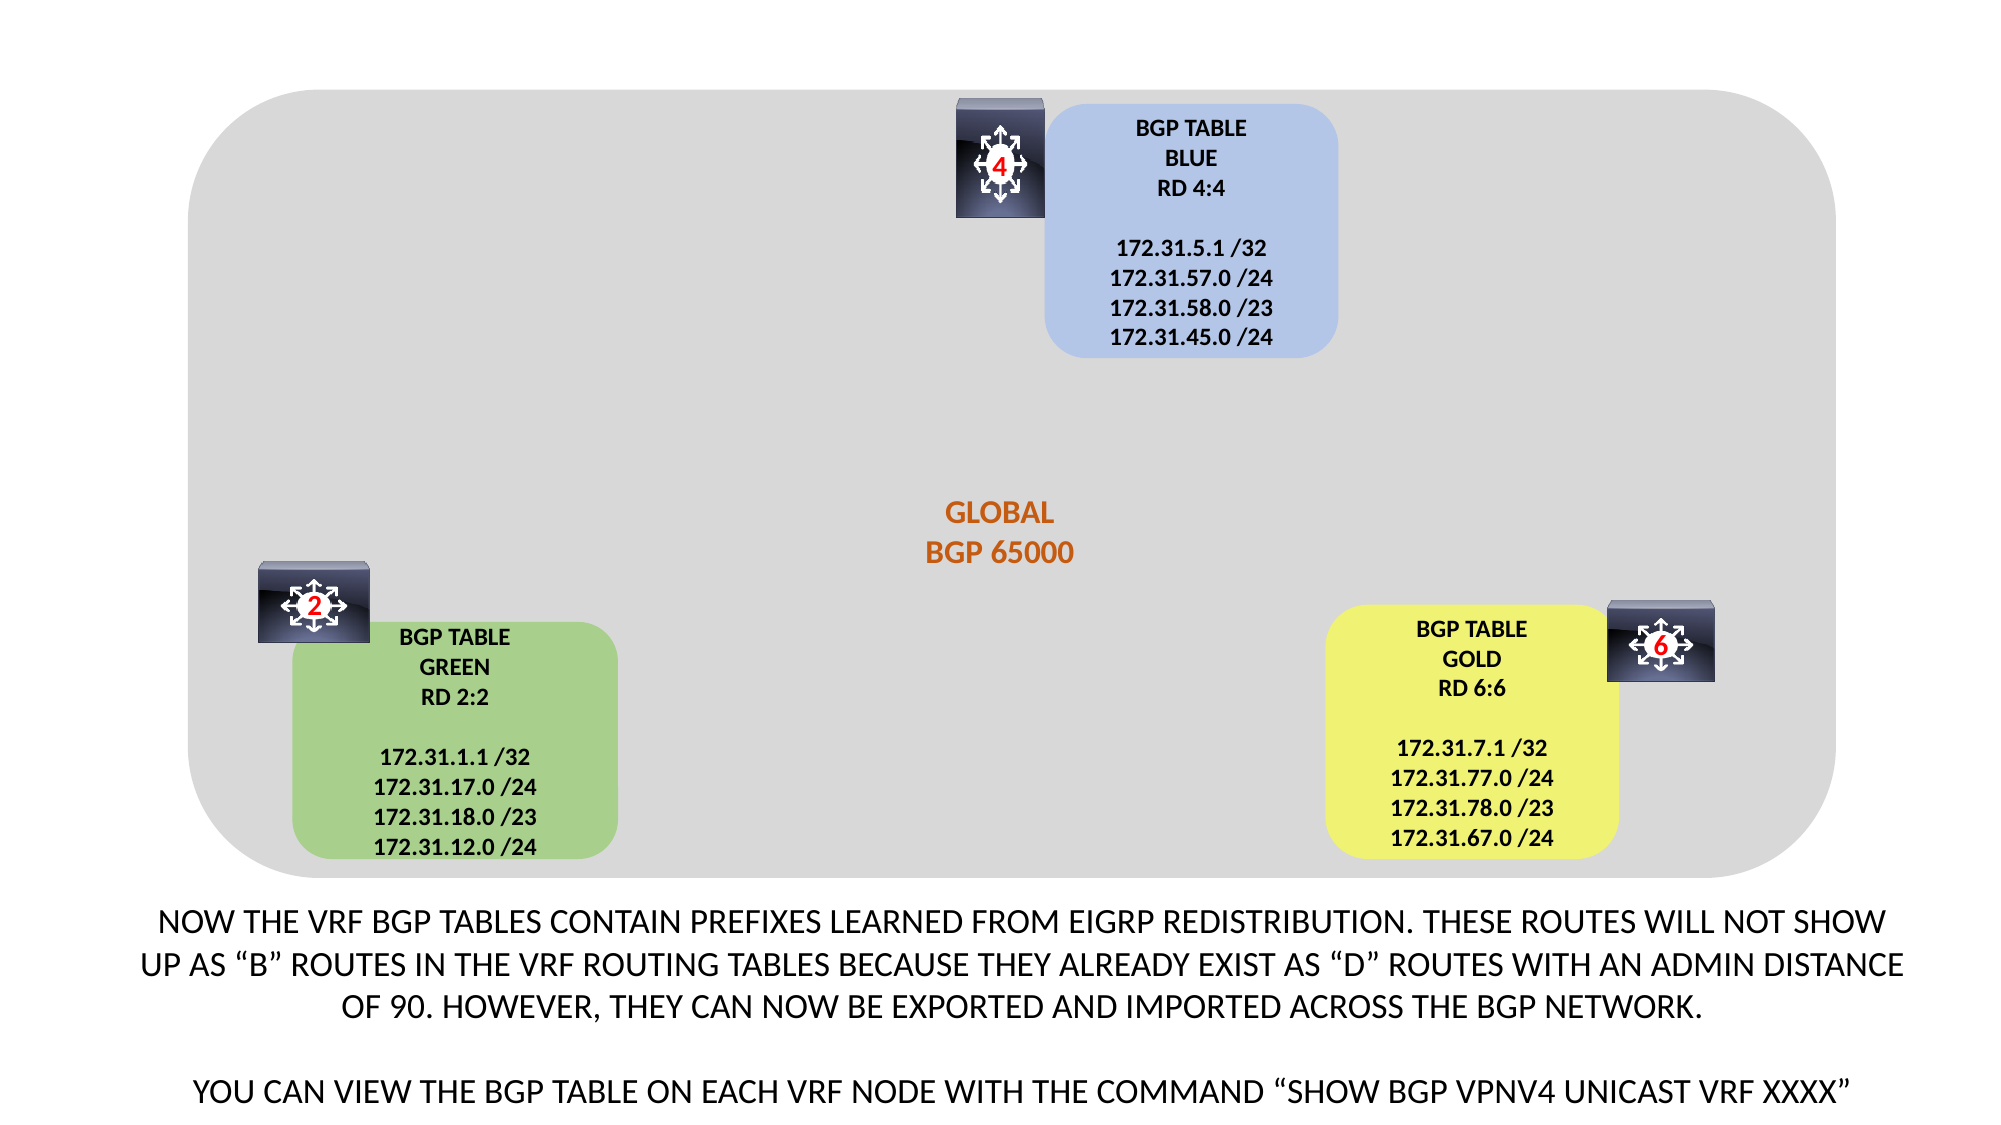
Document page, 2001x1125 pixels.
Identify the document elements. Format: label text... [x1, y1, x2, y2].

picture [251, 551, 379, 653]
text_box GLOBAL BGP 65000 [908, 482, 1091, 578]
text_box BGP TABLE GOLD RD 6:6 172.31.7.1 /32 172.31.77.0 /24 172.31.78.0 /23 172.31.67.0 /24 [1325, 604, 1620, 860]
text_box BGP TABLE GREEN RD 2:2 172.31.1.1 /32 172.31.17.0 /24 172.31.18.0 /23 172.31.12.0 /24 [292, 621, 619, 860]
text_box BGP TABLE BLUE RD 4:4 172.31.5.1 /32 172.31.57.0 /24 172.31.58.0 /23 172.31.45.0 /24 [1044, 103, 1339, 359]
text_box NOW THE VRF BGP TABLES CONTAIN PREFIXES LEARNED FROM EIGRP REDISTRIBUTION. THESE ROUTES WILL NOT SHOW UP AS “B” ROUTES IN THE VRF ROUTING TABLES BECAUSE THEY ALREADY EXIST AS “D” ROUTES WITH AN ADMIN DISTANCE OF 90. HOWEVER, THEY CAN NOW BE EXPORTED AND IMPORTED ACROSS THE BGP NETWORK. YOU CAN VIEW THE BGP TABLE ON EACH VRF NODE WITH THE COMMAND “SHOW BGP VPNV4 UNICAST VRF XXXX” [120, 890, 1925, 1125]
text_box [187, 89, 1836, 878]
picture [1599, 590, 1723, 692]
picture [949, 84, 1051, 233]
